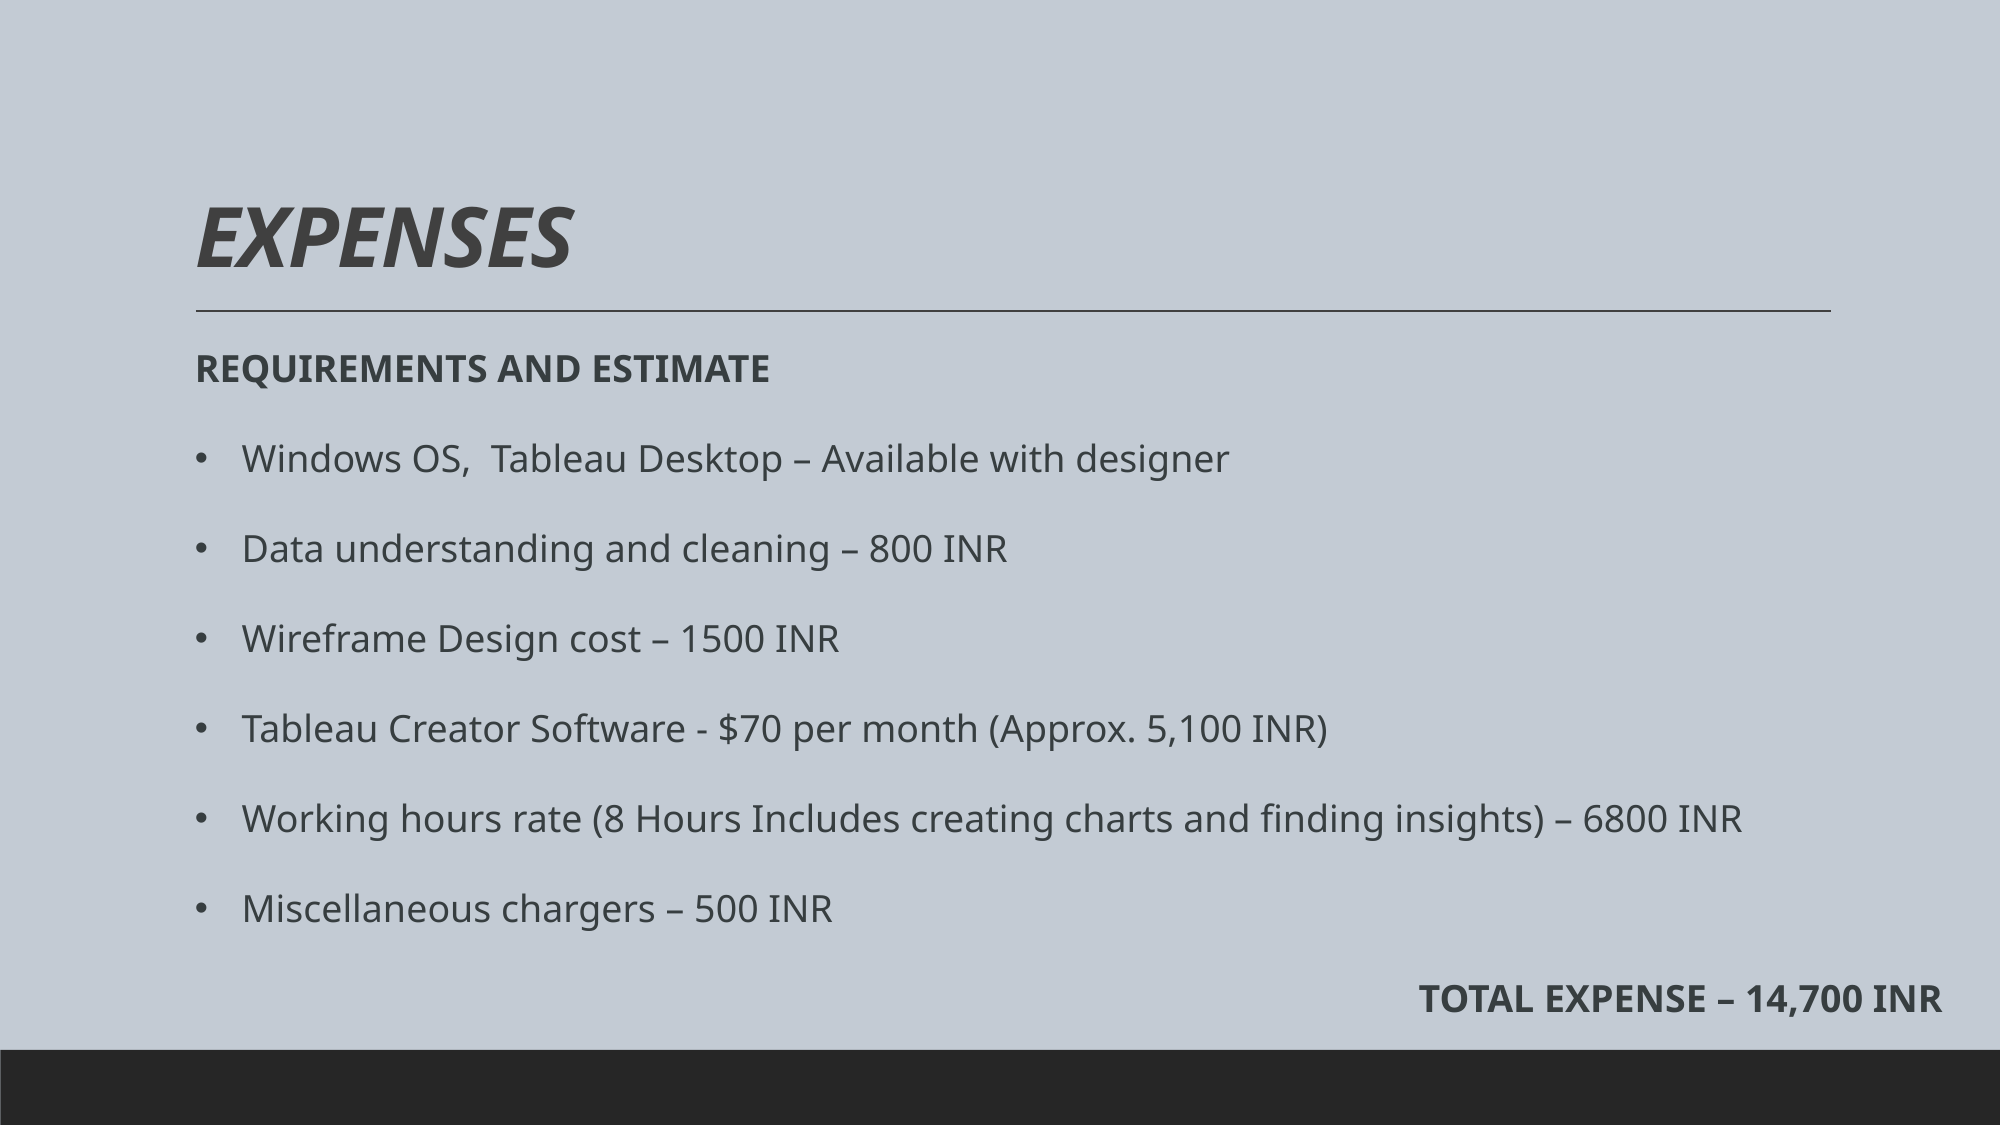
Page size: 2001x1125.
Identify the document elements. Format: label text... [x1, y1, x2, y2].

text_box REQUIREMENTS AND ESTIMATE Windows OS, Tableau Desktop – Available with designer Data understanding and cleaning – 800 INR Wireframe Design cost – 1500 INR Tableau Creator Software - $70 per month (Approx. 5,100 INR) Working hours rate (8 Hours Includes creating charts and finding insights) – 6800 INR Miscellaneous chargers – 500 INR TOTAL EXPENSE – 14,700 INR [179, 292, 1968, 1028]
title EXPENSES [180, 166, 1830, 292]
